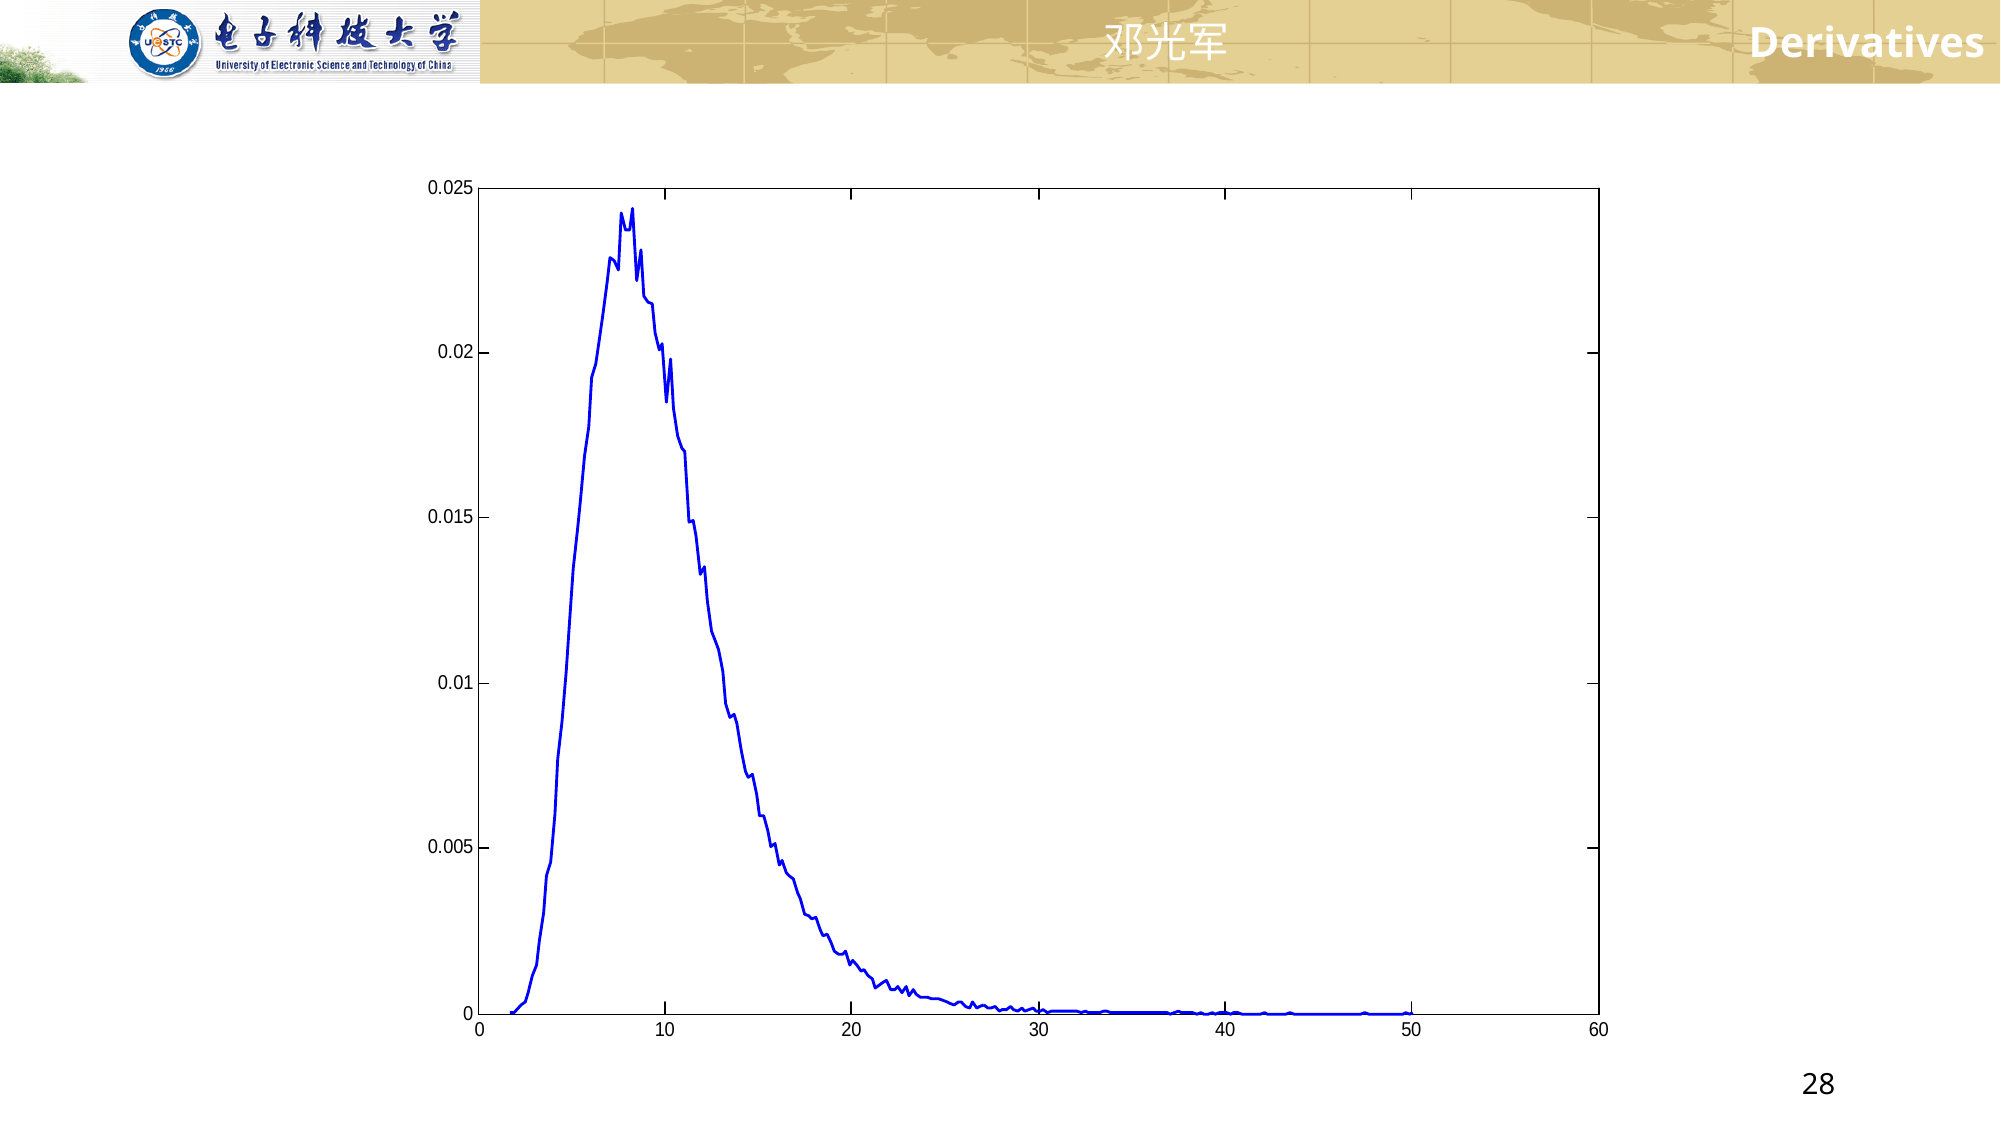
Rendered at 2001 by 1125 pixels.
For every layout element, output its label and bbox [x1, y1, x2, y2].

picture [0, 0, 480, 83]
picture [291, 112, 1736, 1125]
